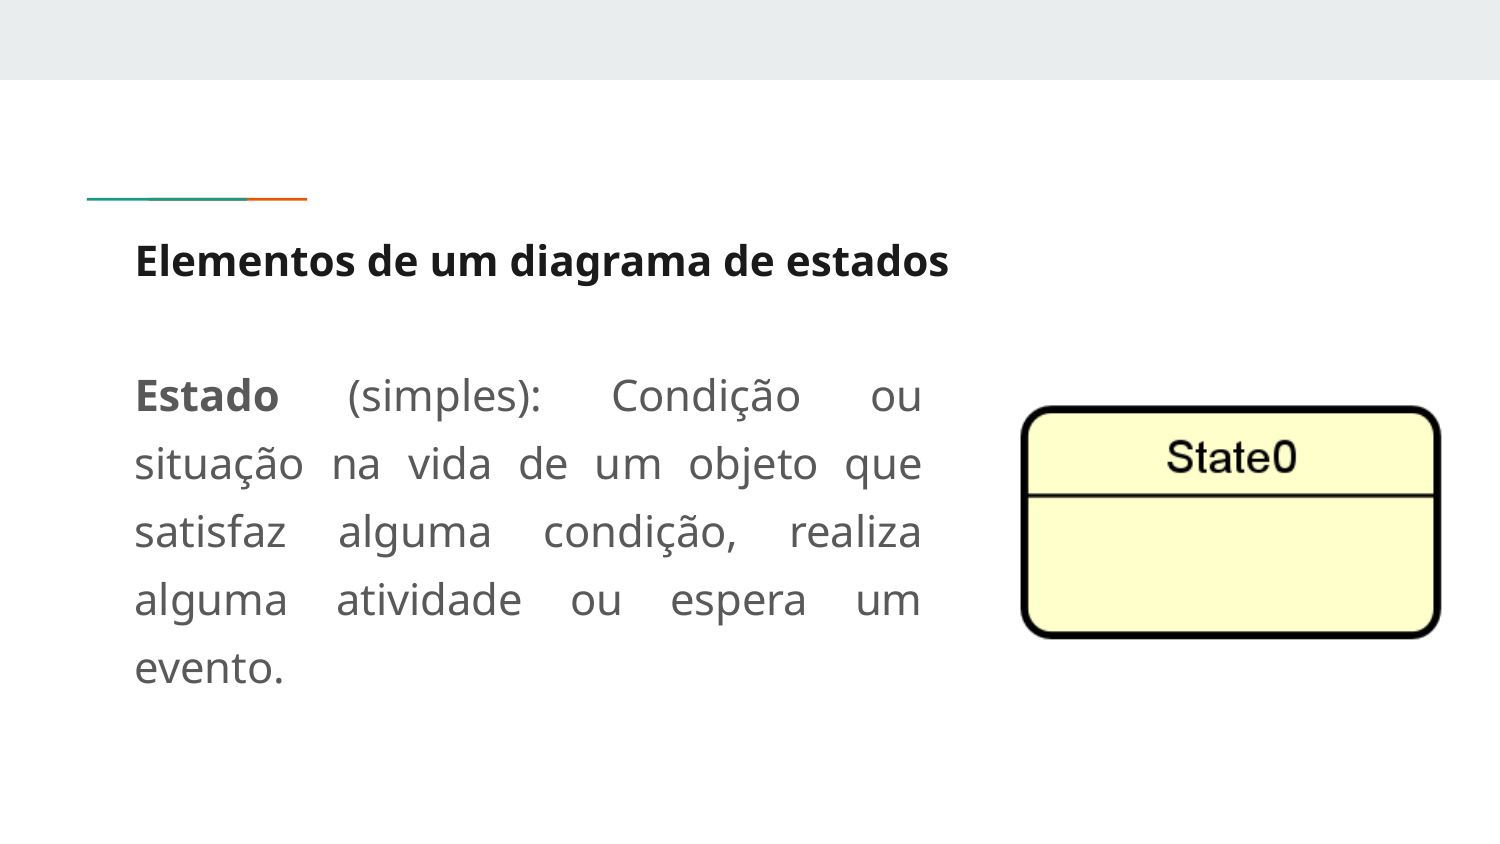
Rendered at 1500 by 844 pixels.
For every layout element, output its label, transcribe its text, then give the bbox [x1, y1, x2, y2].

title Elementos de um diagrama de estados [119, 216, 1381, 305]
picture [998, 379, 1465, 674]
list Estado (simples): Condição ou situação na vida de um objeto que satisfaz alguma condição, realiza alguma atividade ou espera um evento. [119, 341, 939, 712]
